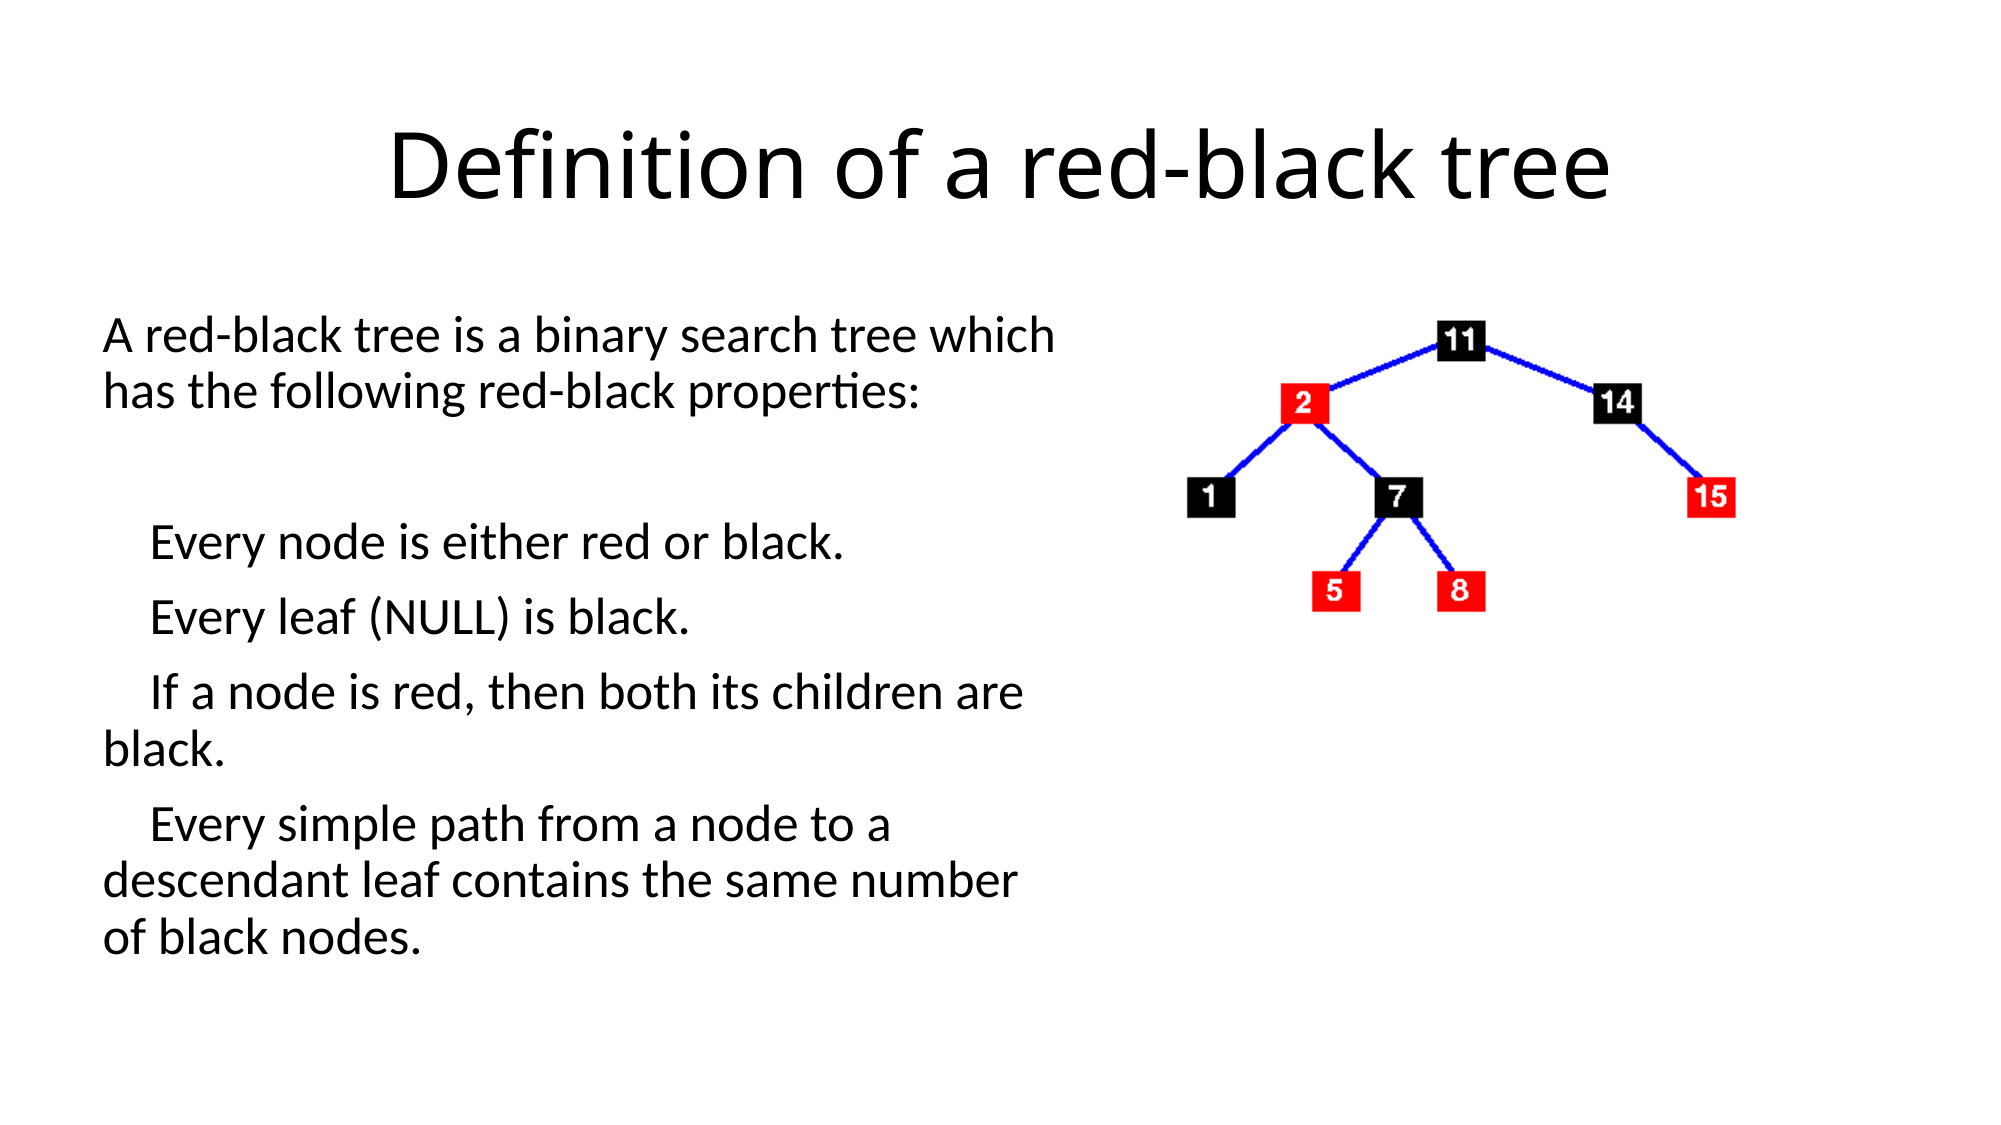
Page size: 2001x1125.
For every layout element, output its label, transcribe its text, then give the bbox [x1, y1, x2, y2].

picture [1164, 299, 1775, 634]
list A red-black tree is a binary search tree which has the following red-black properties: Every node is either red or black. Every leaf (NULL) is black. If a node is red, then both its children are black. Every simple path from a node to a descendant leaf contains the same number of black nodes. [87, 299, 1081, 1014]
title Definition of a red-black tree [137, 59, 1863, 278]
